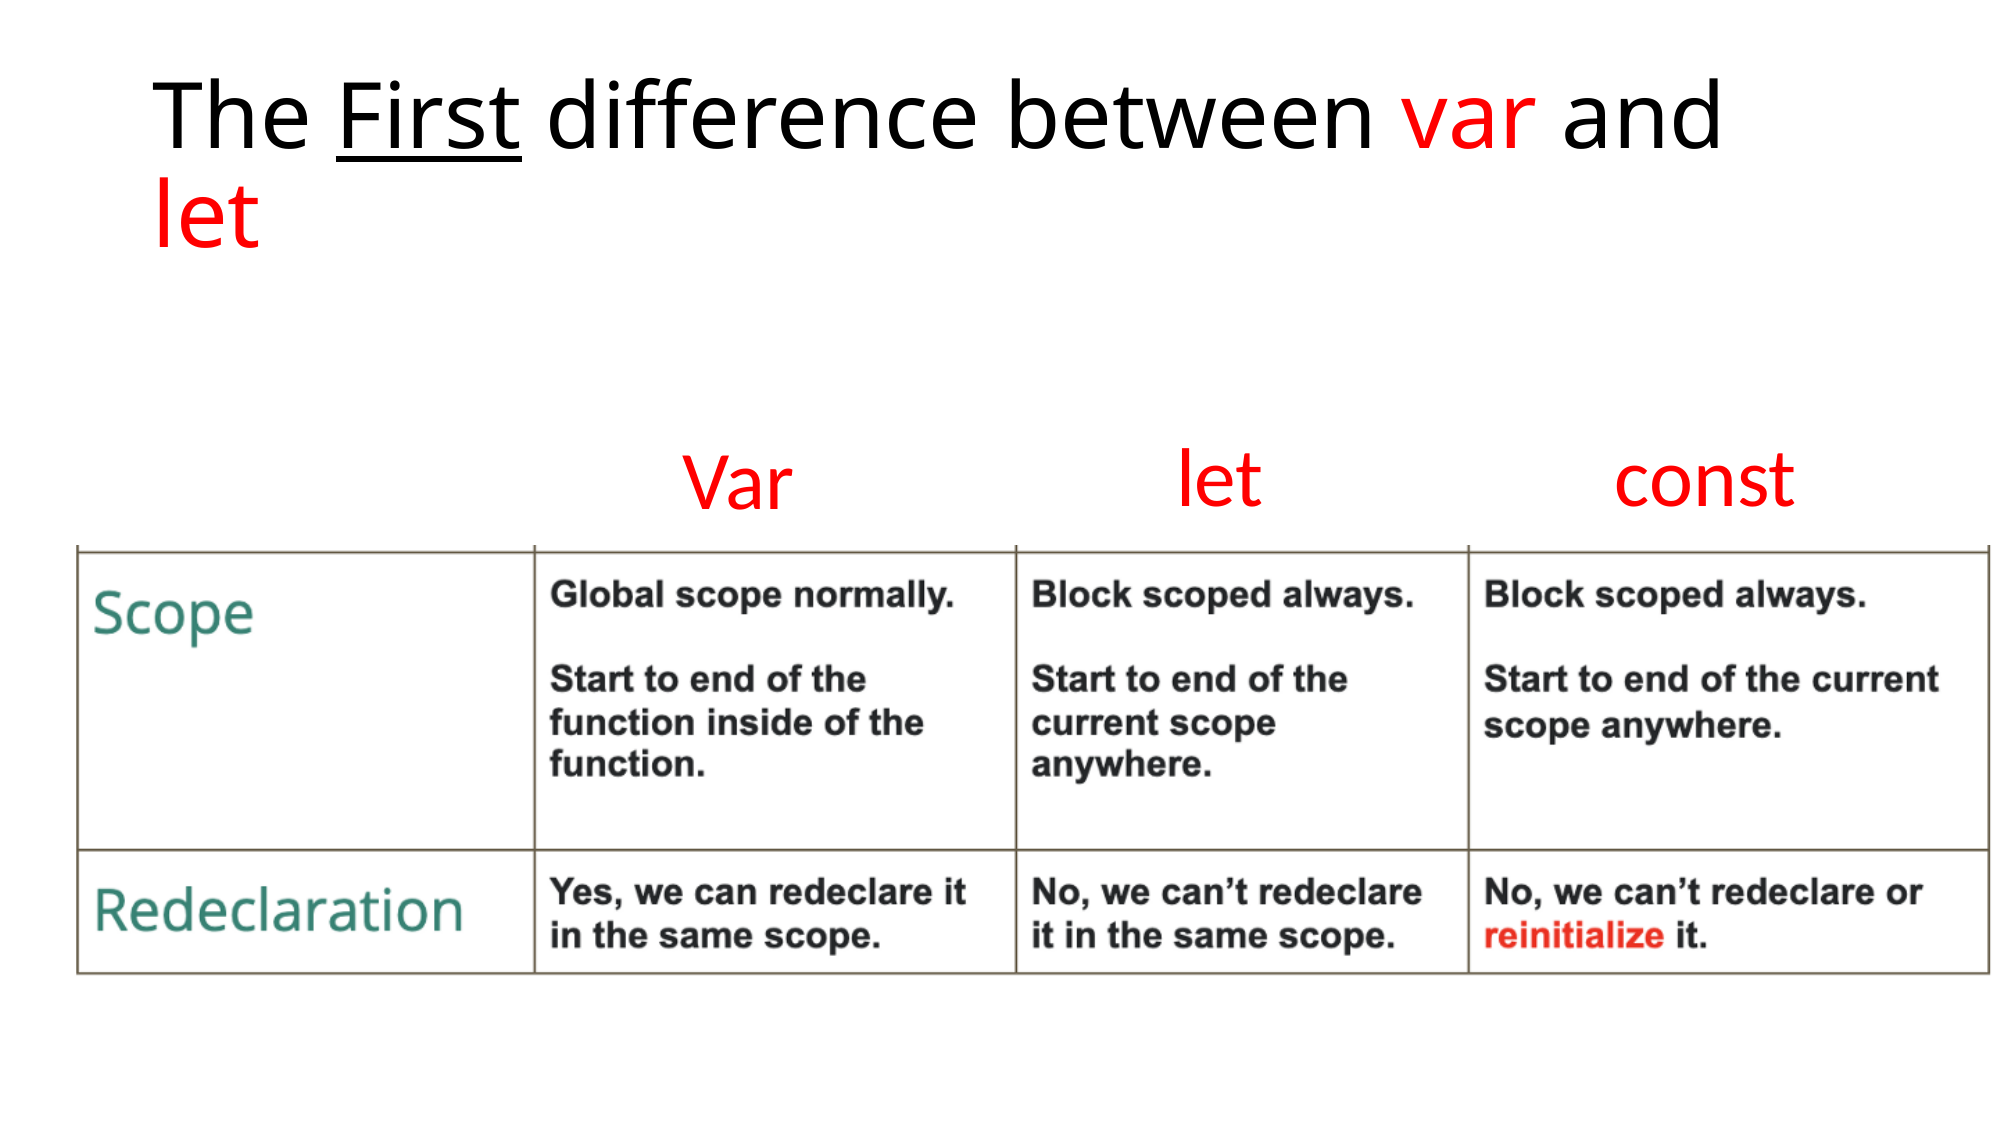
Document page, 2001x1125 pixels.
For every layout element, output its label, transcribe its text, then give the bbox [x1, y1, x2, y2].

text_box let [1161, 415, 1280, 531]
text_box Var [668, 418, 810, 534]
picture [57, 545, 2000, 990]
title The First difference between var and let [137, 59, 1863, 278]
text_box const [1600, 415, 1812, 531]
